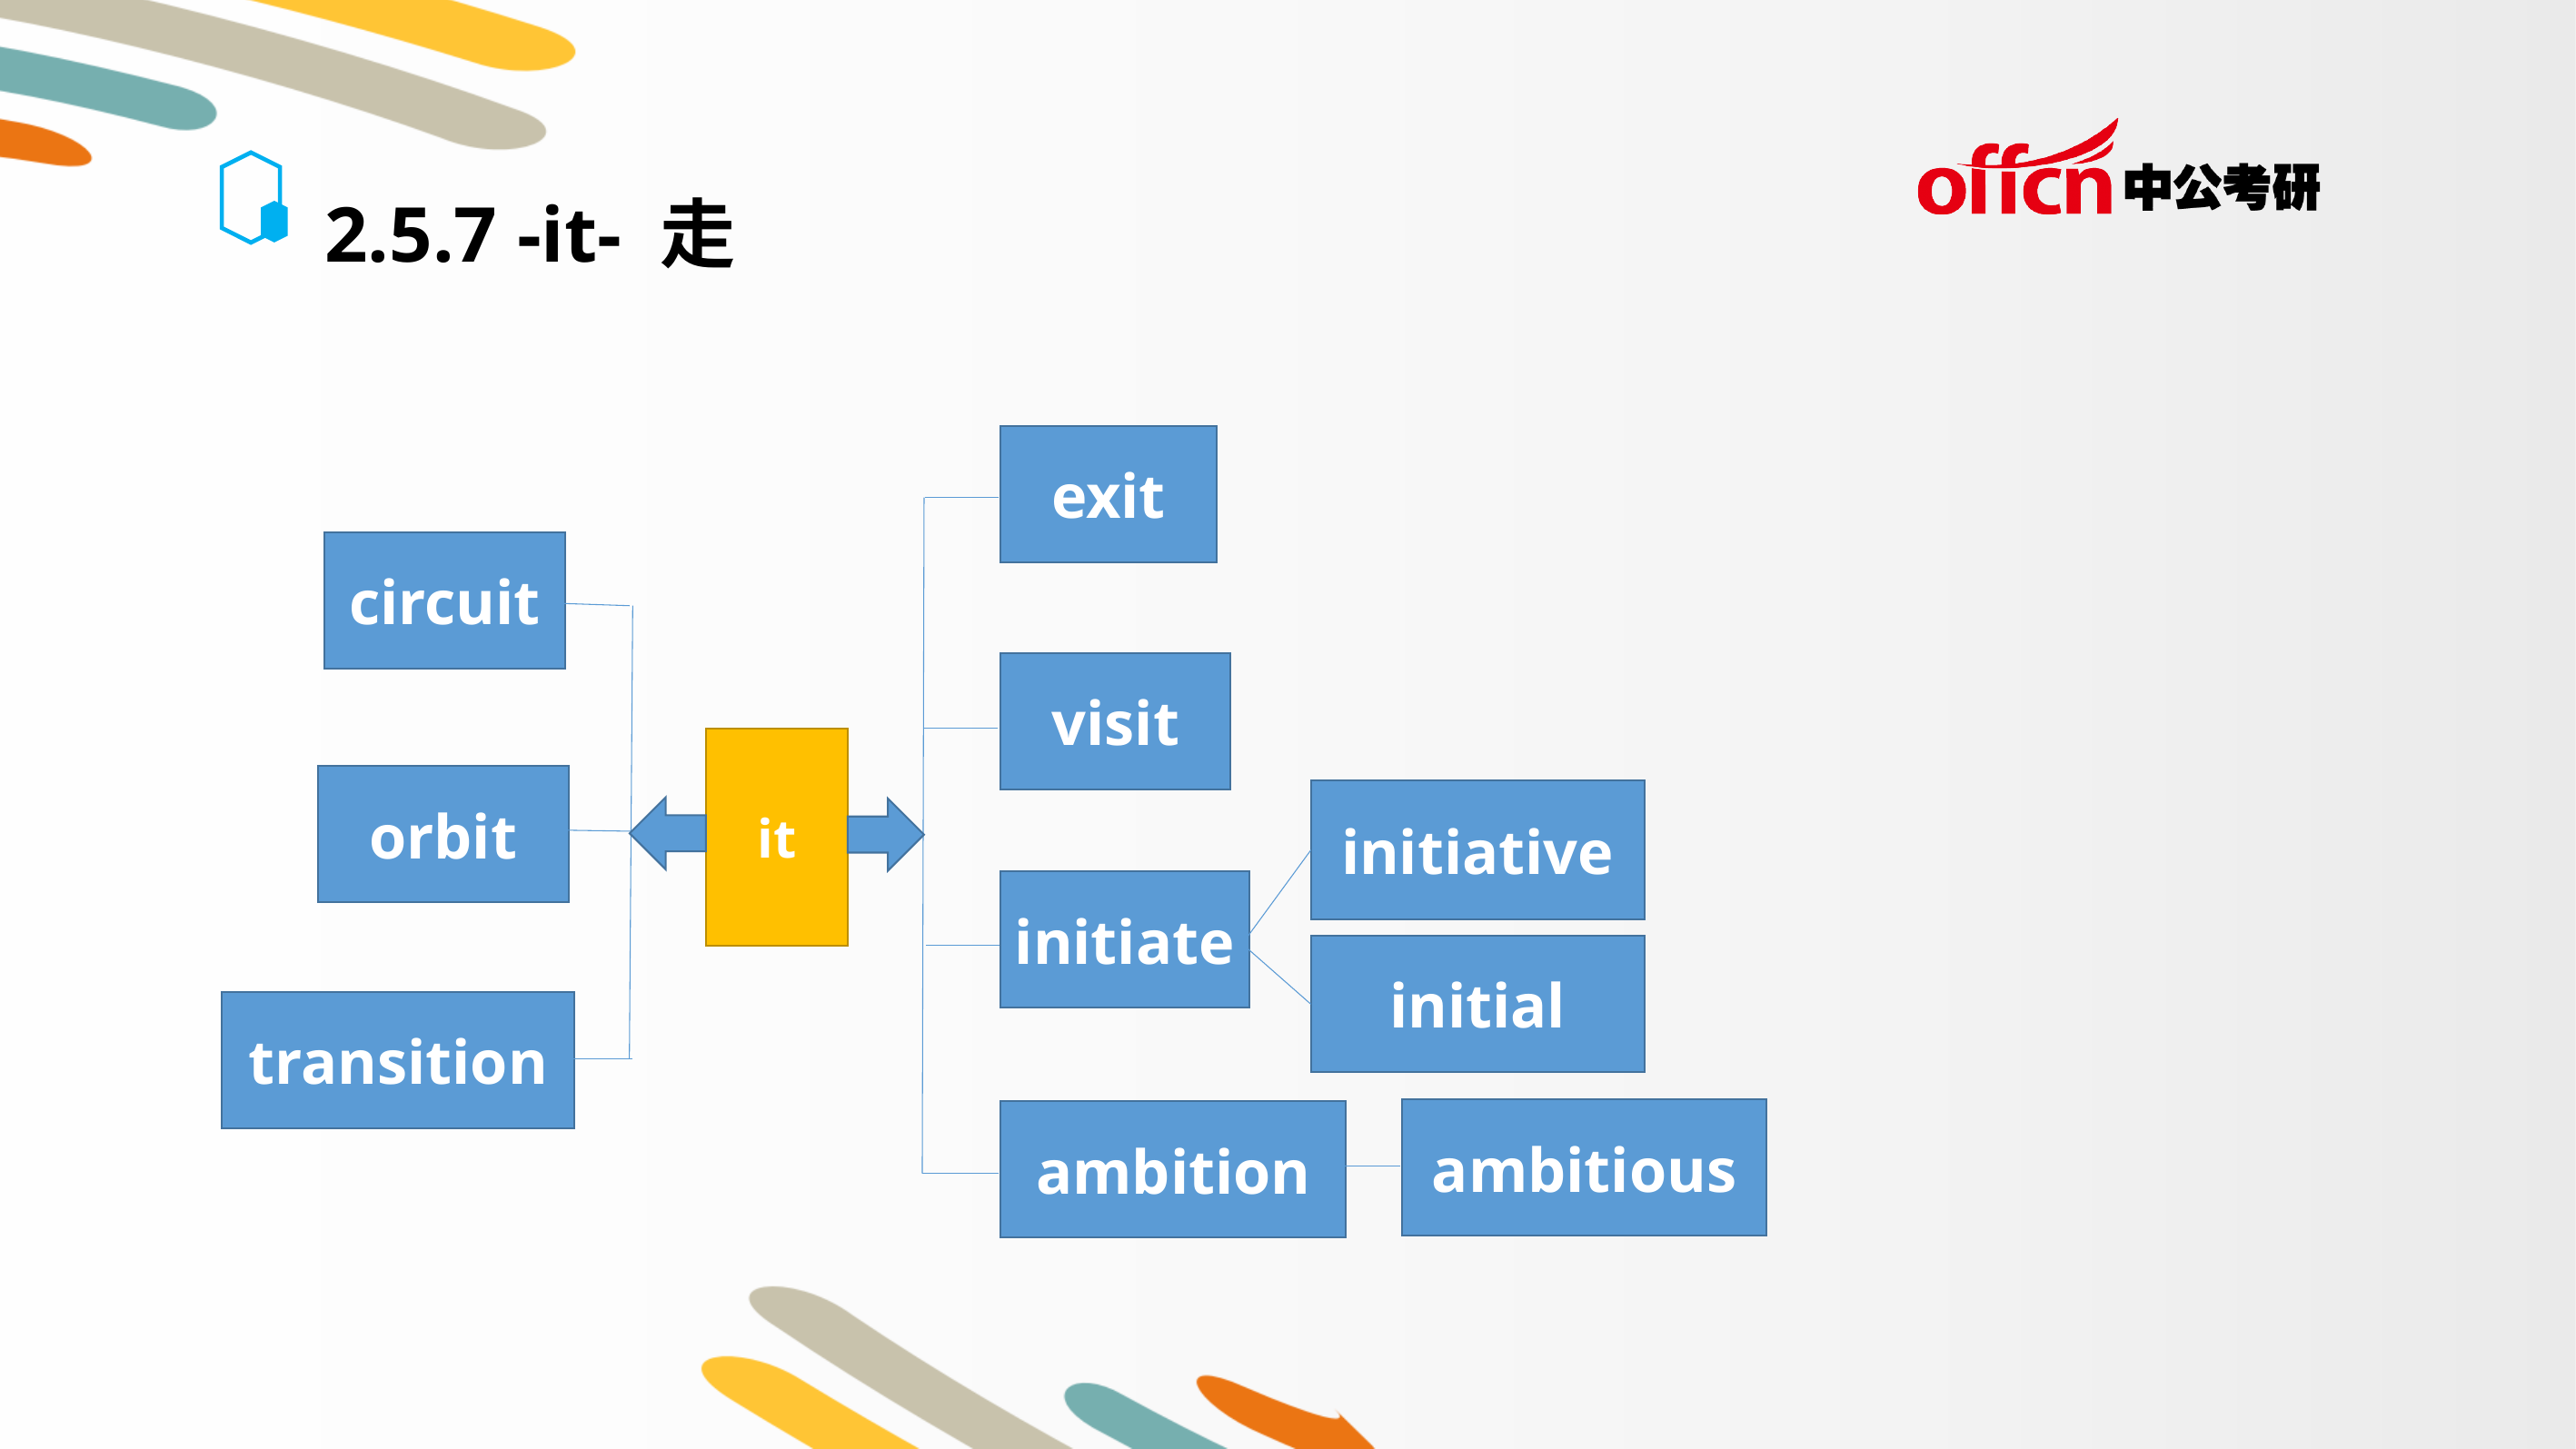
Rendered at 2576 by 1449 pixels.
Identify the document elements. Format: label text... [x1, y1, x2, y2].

text_box visit [1000, 652, 1231, 790]
text_box exit [1000, 425, 1218, 563]
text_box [629, 605, 633, 1059]
text_box initiative [1310, 779, 1646, 920]
text_box ambition [1000, 1100, 1347, 1238]
text_box ambitious [1401, 1098, 1767, 1236]
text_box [544, 602, 630, 606]
text_box [633, 795, 707, 872]
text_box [221, 152, 288, 243]
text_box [1236, 938, 1311, 1005]
picture [0, 0, 2576, 1449]
text_box it [705, 728, 849, 947]
text_box initiate [1000, 870, 1250, 1008]
text_box circuit [323, 531, 566, 670]
text_box 2.5.7 -it- 走 [311, 180, 750, 284]
text_box orbit [317, 765, 570, 903]
text_box [846, 796, 921, 873]
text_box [1246, 849, 1311, 939]
text_box initial [1310, 935, 1646, 1073]
text_box transition [221, 991, 575, 1129]
